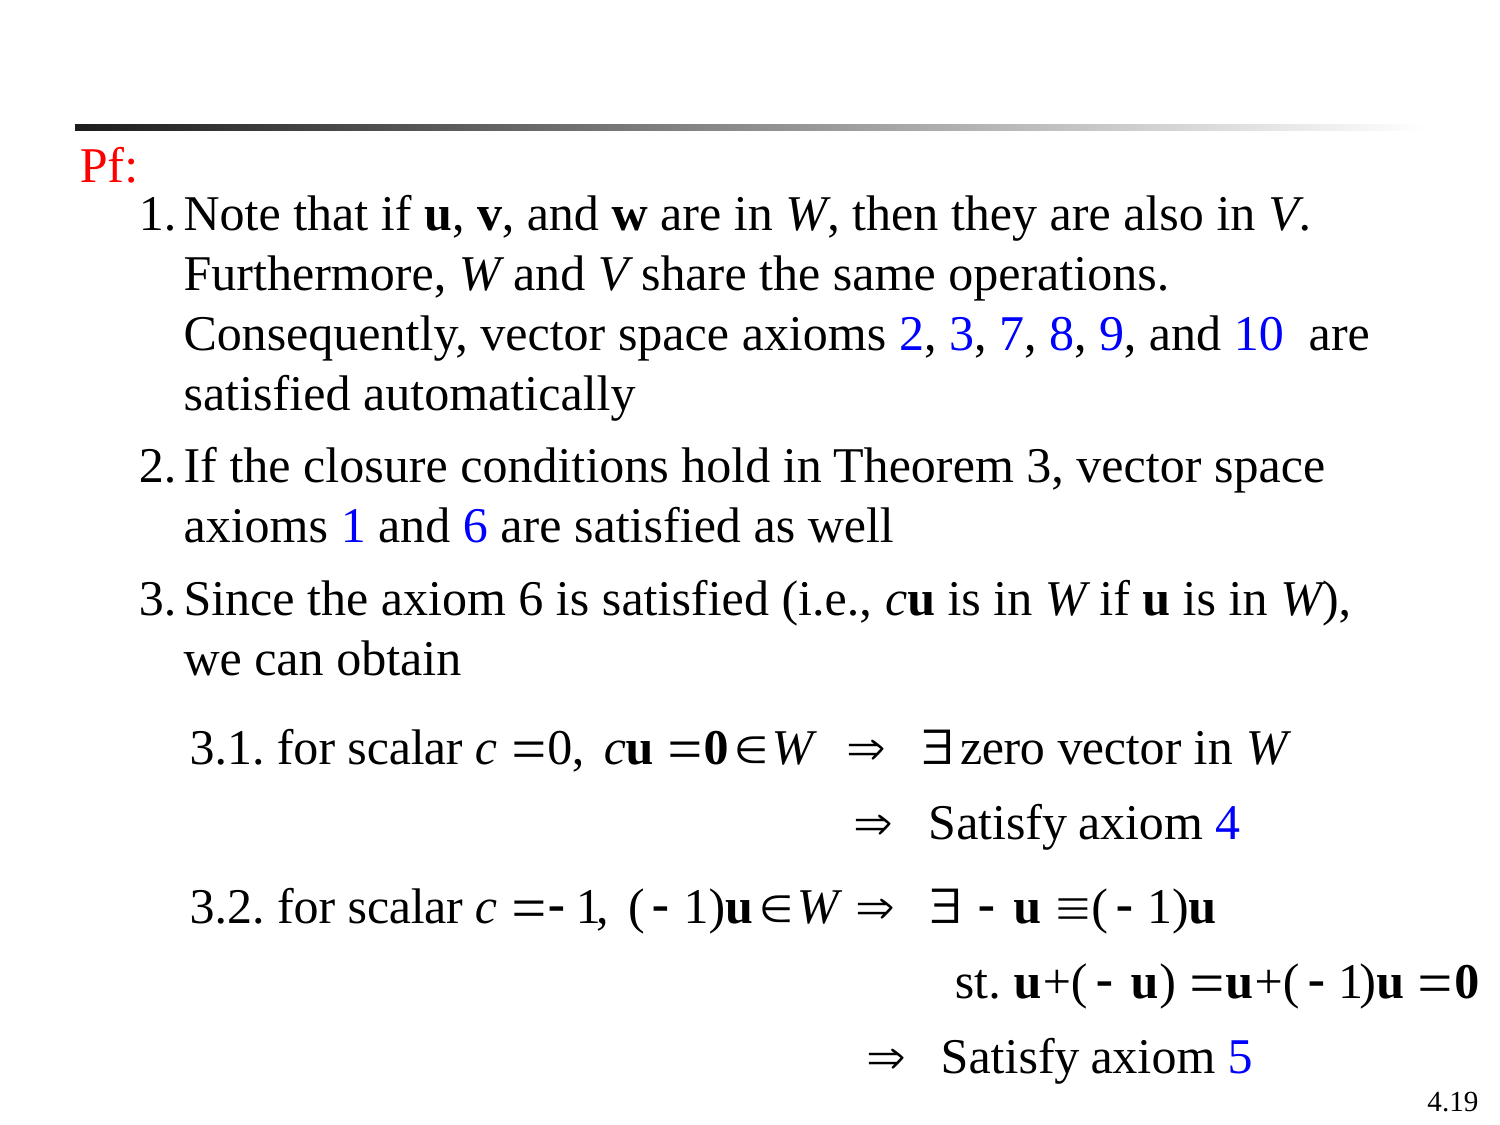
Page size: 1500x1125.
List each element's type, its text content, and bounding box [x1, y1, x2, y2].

list Pf: [64, 125, 1365, 221]
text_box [183, 718, 1301, 861]
text_box Note that if u, v, and w are in W, then they are also in V. Furthermore, W and V share the same operations. Consequently, vector space axioms 2, 3, 7, 8, 9, and 10 are satisfied automatically If the closure conditions hold in Theorem 3, vector space axioms 1 and 6 are satisfied as well Since the axiom 6 is satisfied (i.e., cu is in W if u is in W), we can obtain [123, 172, 1436, 693]
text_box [183, 877, 1489, 1095]
